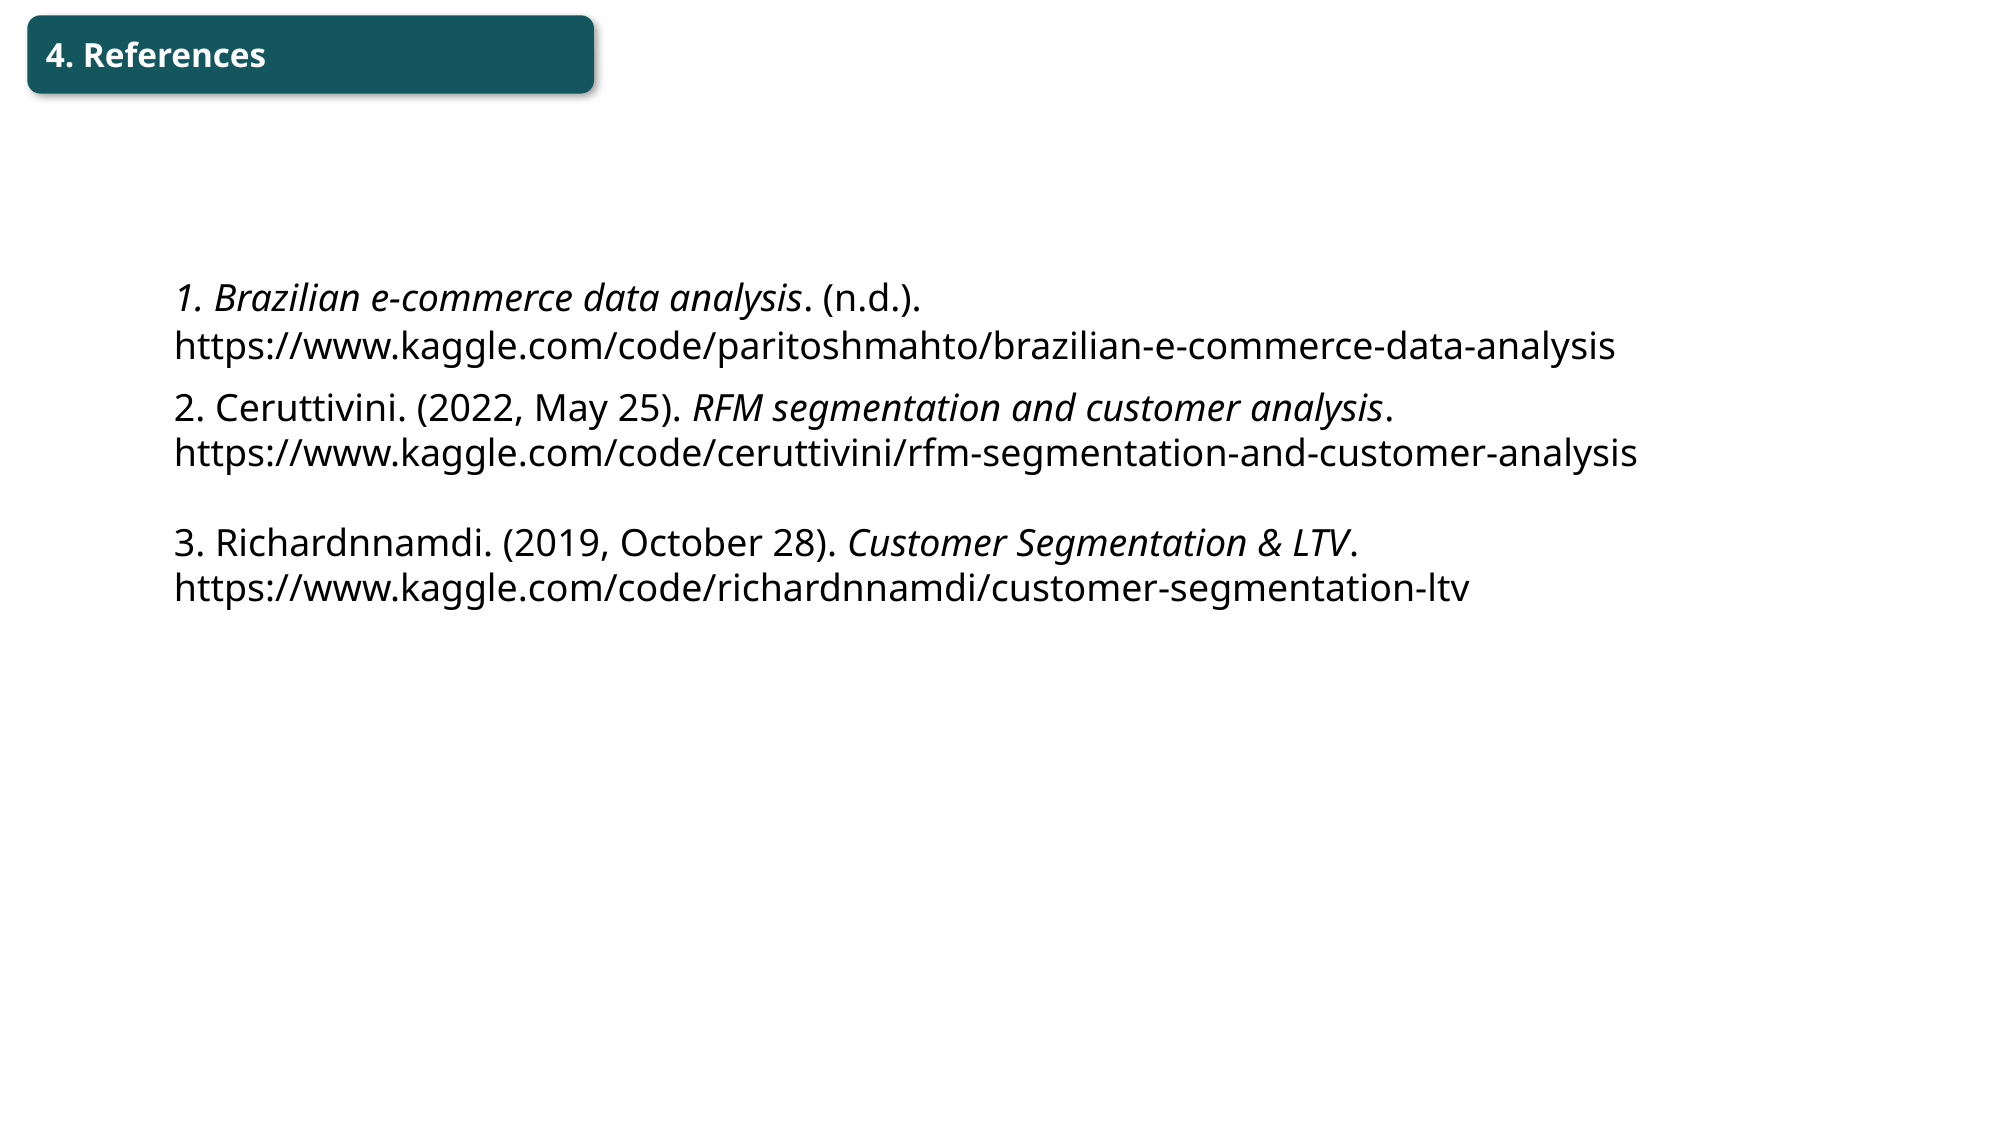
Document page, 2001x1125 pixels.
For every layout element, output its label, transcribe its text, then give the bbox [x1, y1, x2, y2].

text_box 4. References [25, 13, 596, 96]
text_box 1. Brazilian e-commerce data analysis. (n.d.). https://www.kaggle.com/code/paritoshmahto/brazilian-e-commerce-data-analysis 2. Ceruttivini. (2022, May 25). RFM segmentation and customer analysis. https://www.kaggle.com/code/ceruttivini/rfm-segmentation-and-customer-analysis 3. Richardnnamdi. (2019, October 28). Customer Segmentation & LTV. https://www.kaggle.com/code/richardnnamdi/customer-segmentation-ltv [159, 263, 1841, 696]
